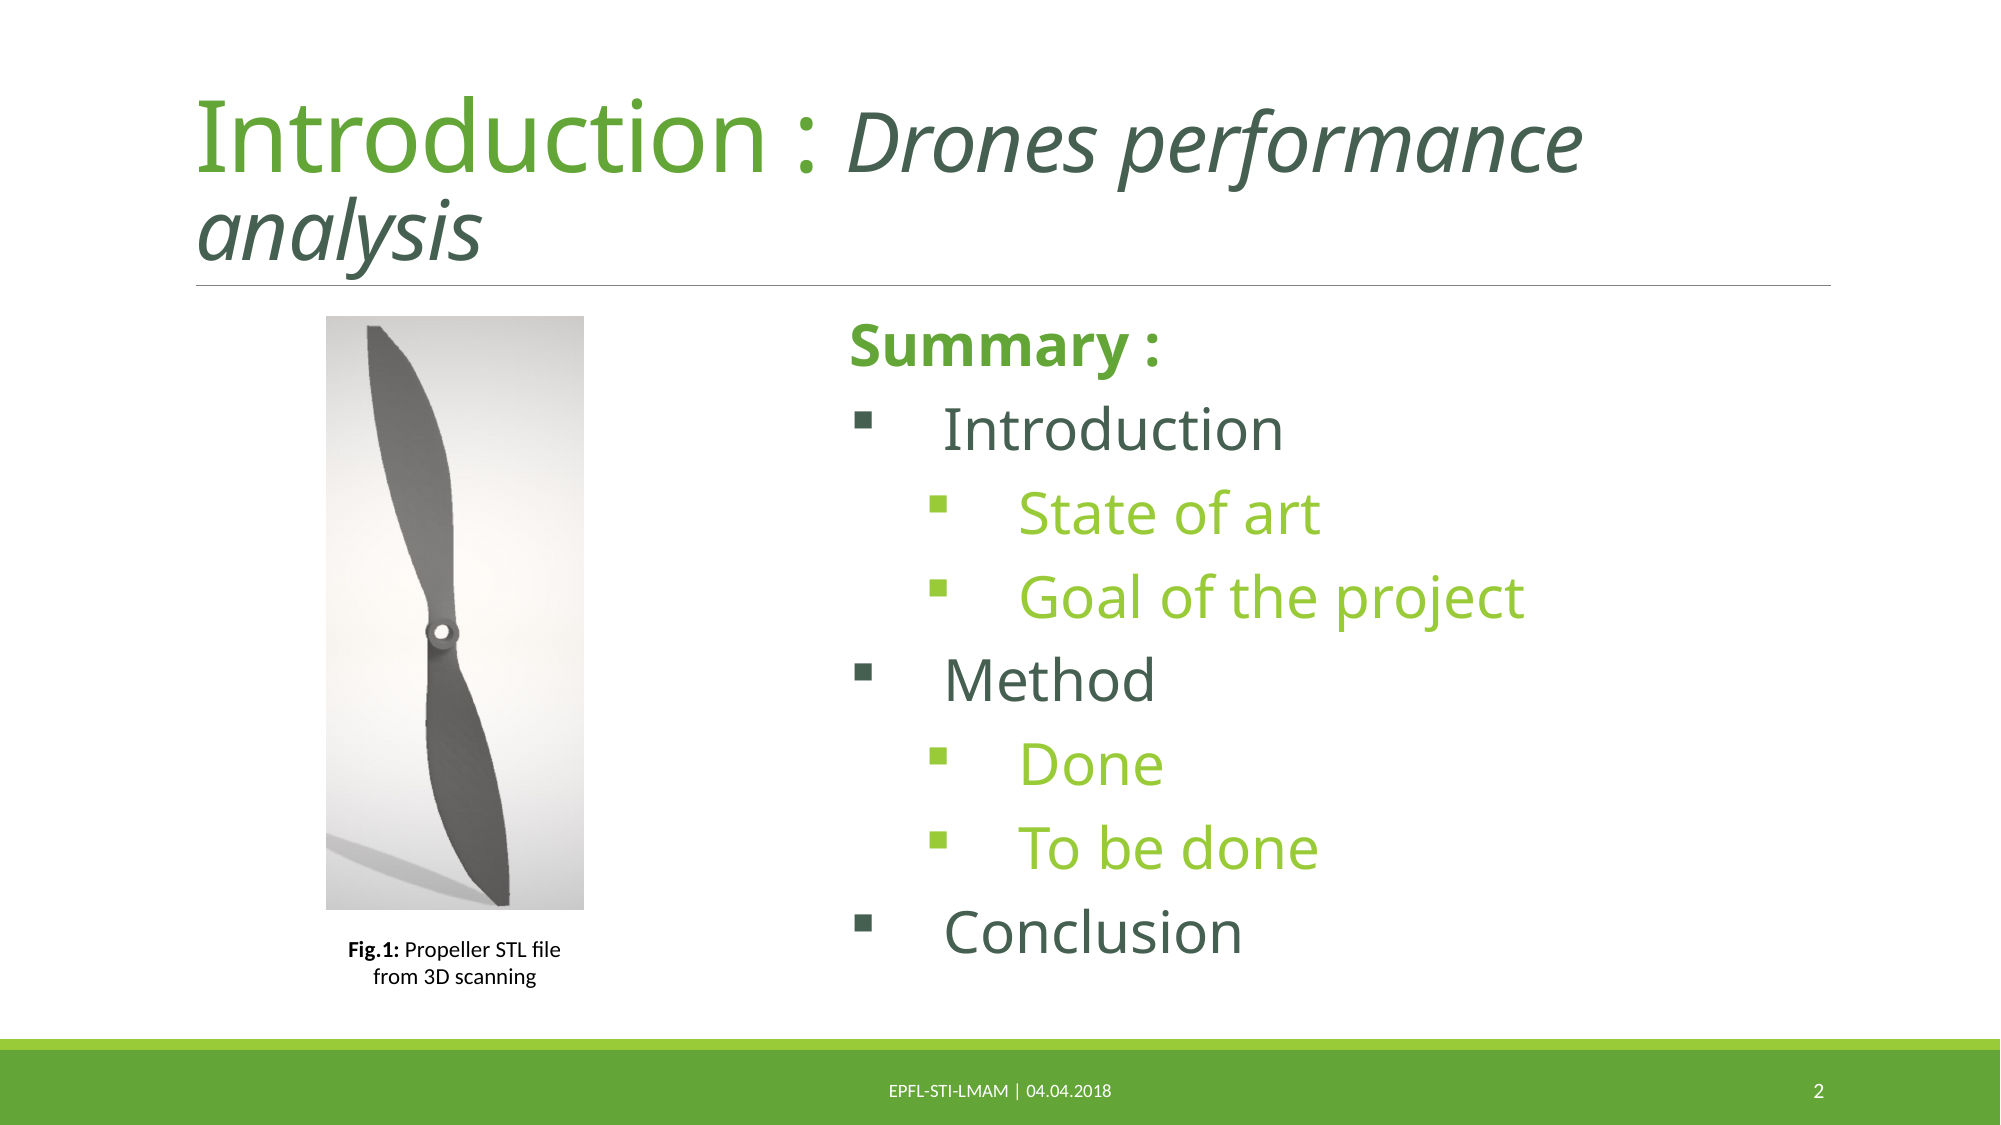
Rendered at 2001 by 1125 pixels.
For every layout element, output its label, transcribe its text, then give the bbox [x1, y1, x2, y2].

footer EPFL-STI-LMAM | 04.04.2018 [604, 1059, 1396, 1120]
picture [325, 316, 585, 911]
text_box Summary : Introduction State of art Goal of the project Method Done To be done Conclusion [834, 308, 2000, 974]
title Introduction : Drones performance analysis [180, 47, 1830, 285]
text_box Fig.1: Propeller STL file from 3D scanning [326, 927, 584, 1027]
slide_number 2 [1624, 1059, 1840, 1120]
